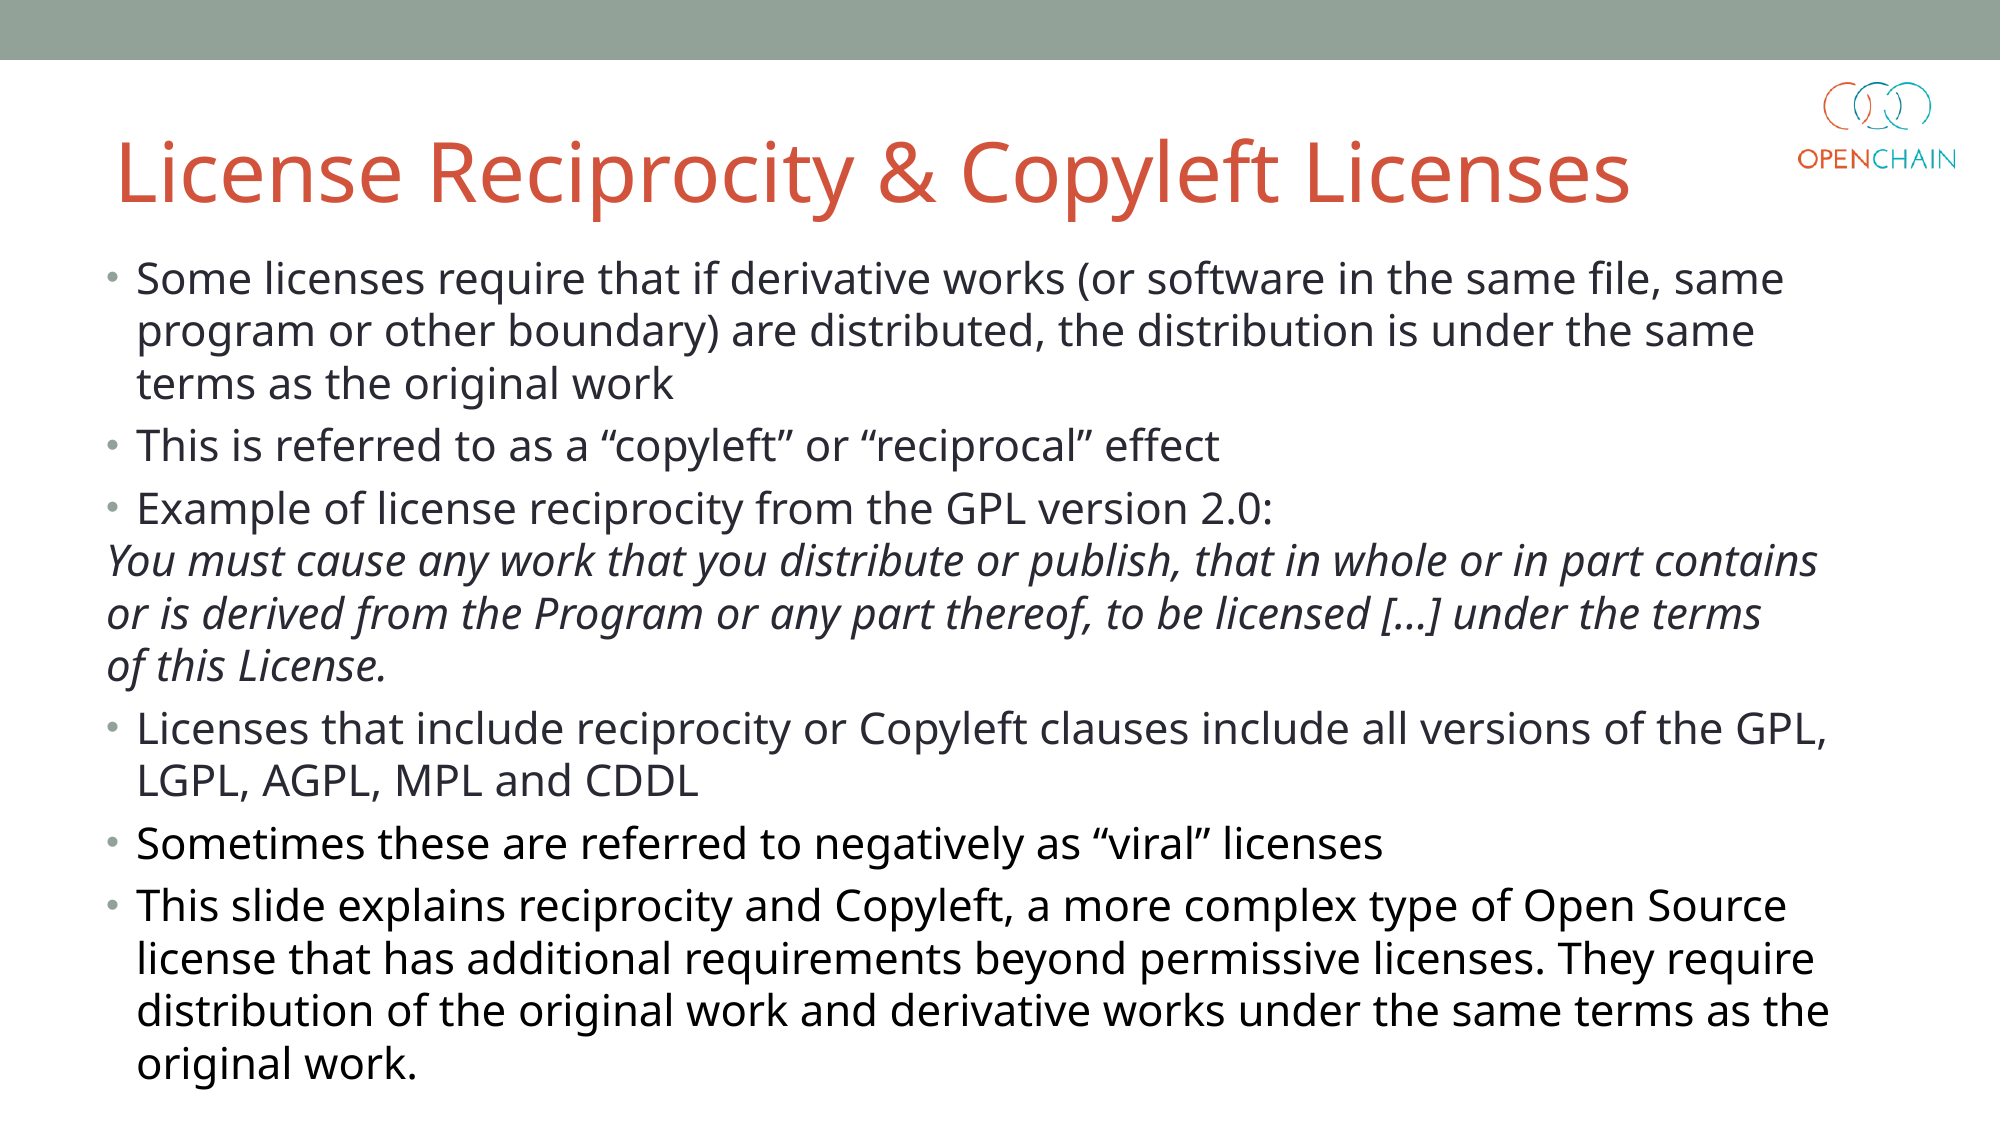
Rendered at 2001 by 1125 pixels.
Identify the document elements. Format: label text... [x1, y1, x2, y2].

text_box Some licenses require that if derivative works (or software in the same file, same program or other boundary) are distributed, the distribution is under the same terms as the original work This is referred to as a “copyleft” or “reciprocal” effect Example of license reciprocity from the GPL version 2.0: You must cause any work that you distribute or publish, that in whole or in part contains or is derived from the Program or any part thereof, to be licensed […] under the terms of this License. Licenses that include reciprocity or Copyleft clauses include all versions of the GPL, LGPL, AGPL, MPL and CDDL Sometimes these are referred to negatively as “viral” licenses This slide explains reciprocity and Copyleft, a more complex type of Open Source license that has additional requirements beyond permissive licenses. They require distribution of the original work and derivative works under the same terms as the original work. [91, 243, 1863, 1093]
text_box License Reciprocity & Copyleft Licenses [99, 87, 1900, 250]
picture [1798, 82, 1955, 169]
